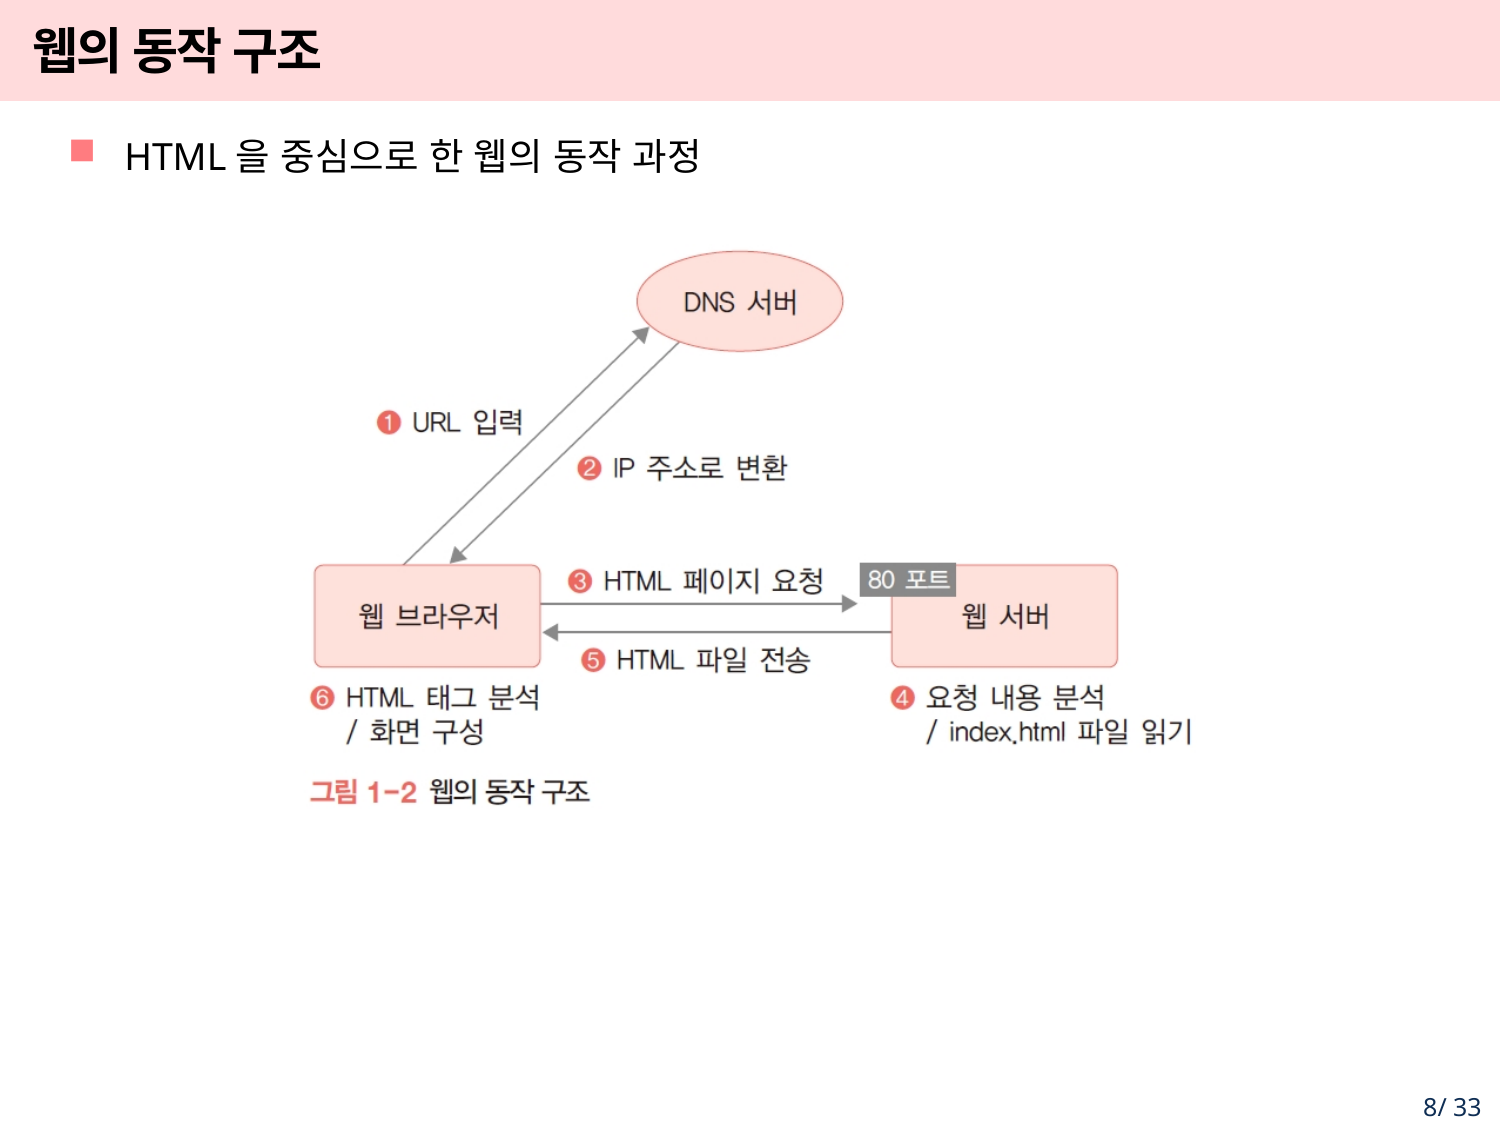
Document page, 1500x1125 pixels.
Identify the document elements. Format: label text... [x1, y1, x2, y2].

list HTML을 중심으로 한 웹의 동작 과정 [53, 125, 1425, 1005]
title 웹의 동작 구조 [17, 10, 1295, 89]
picture [302, 244, 1197, 811]
